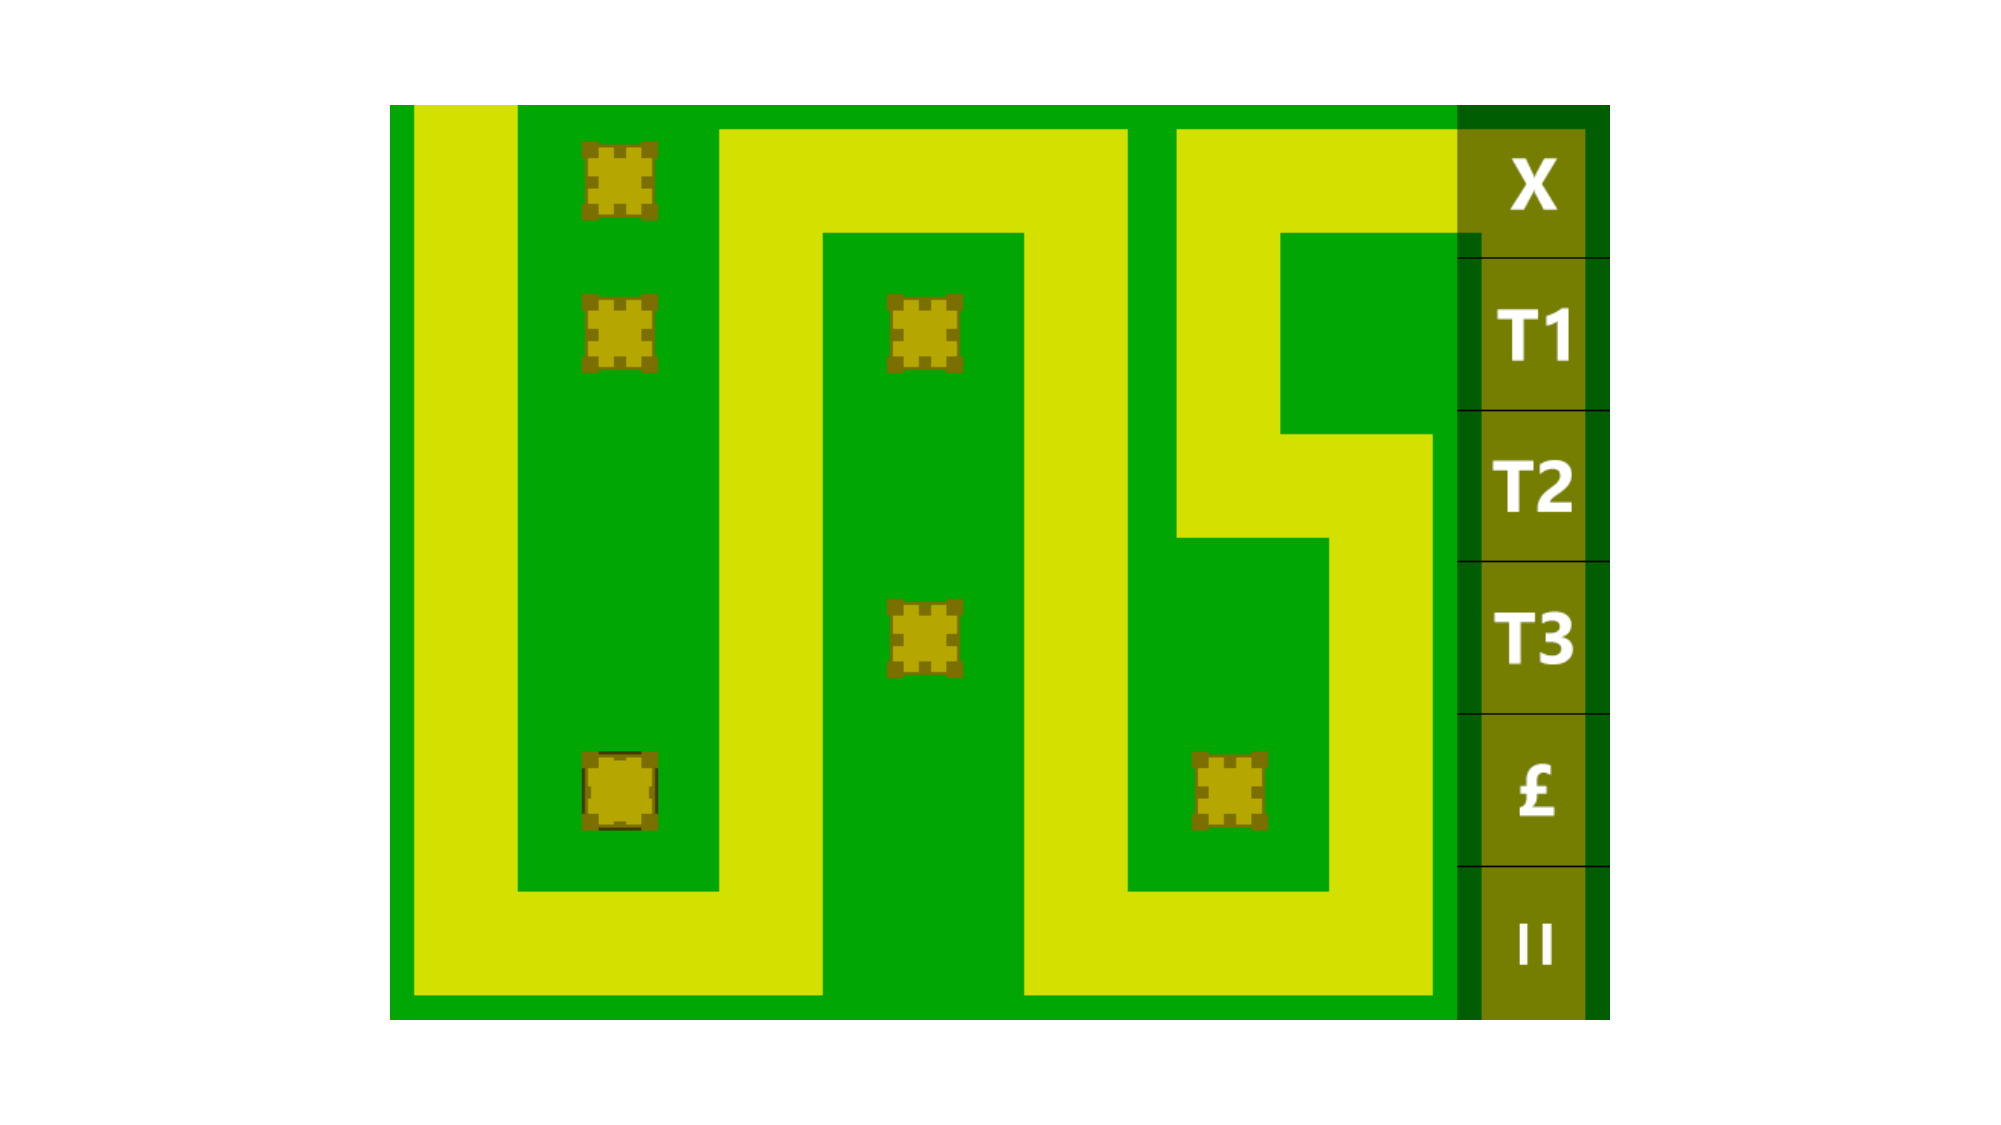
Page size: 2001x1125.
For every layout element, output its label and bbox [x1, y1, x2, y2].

list [390, 105, 1610, 1020]
